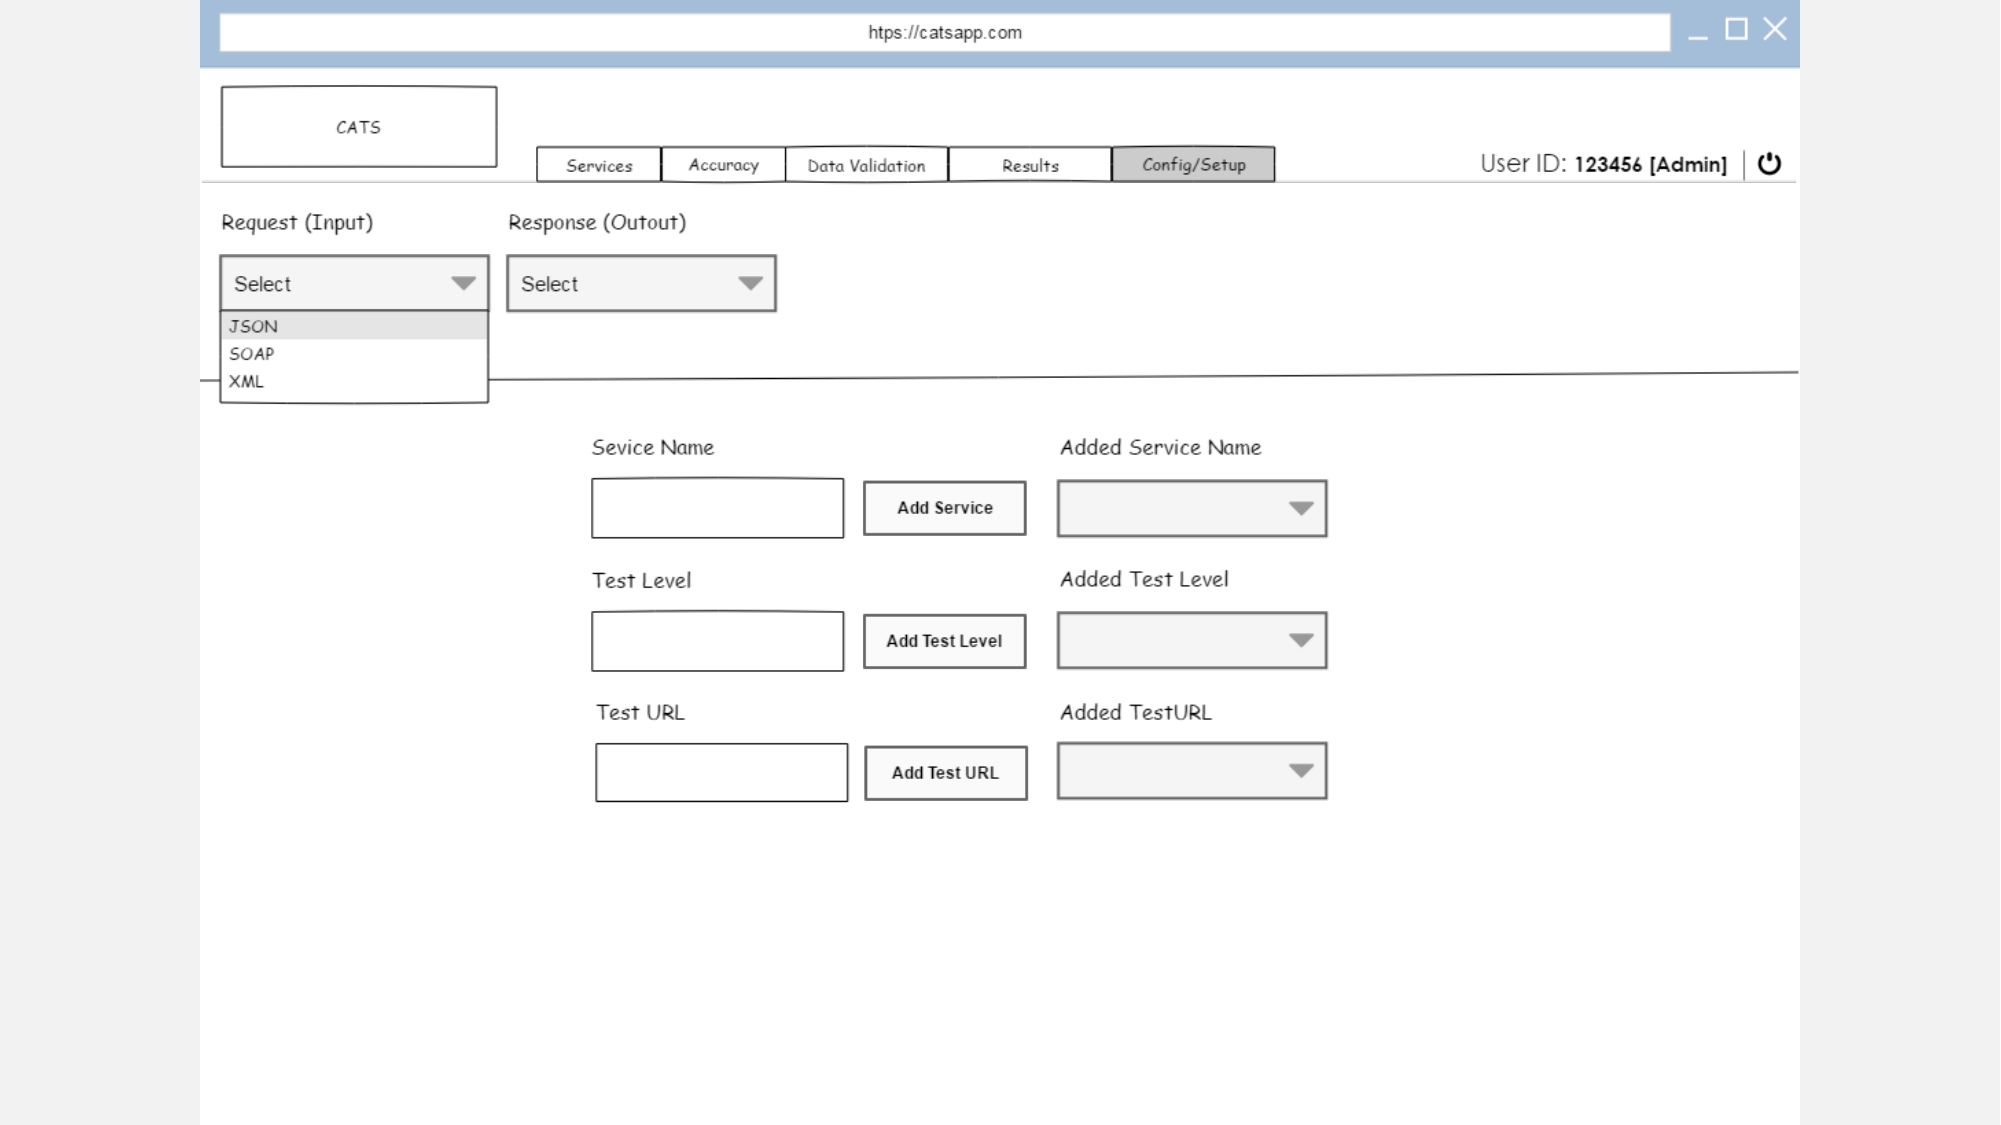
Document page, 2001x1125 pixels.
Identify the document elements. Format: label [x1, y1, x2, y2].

picture [200, 0, 1800, 1125]
